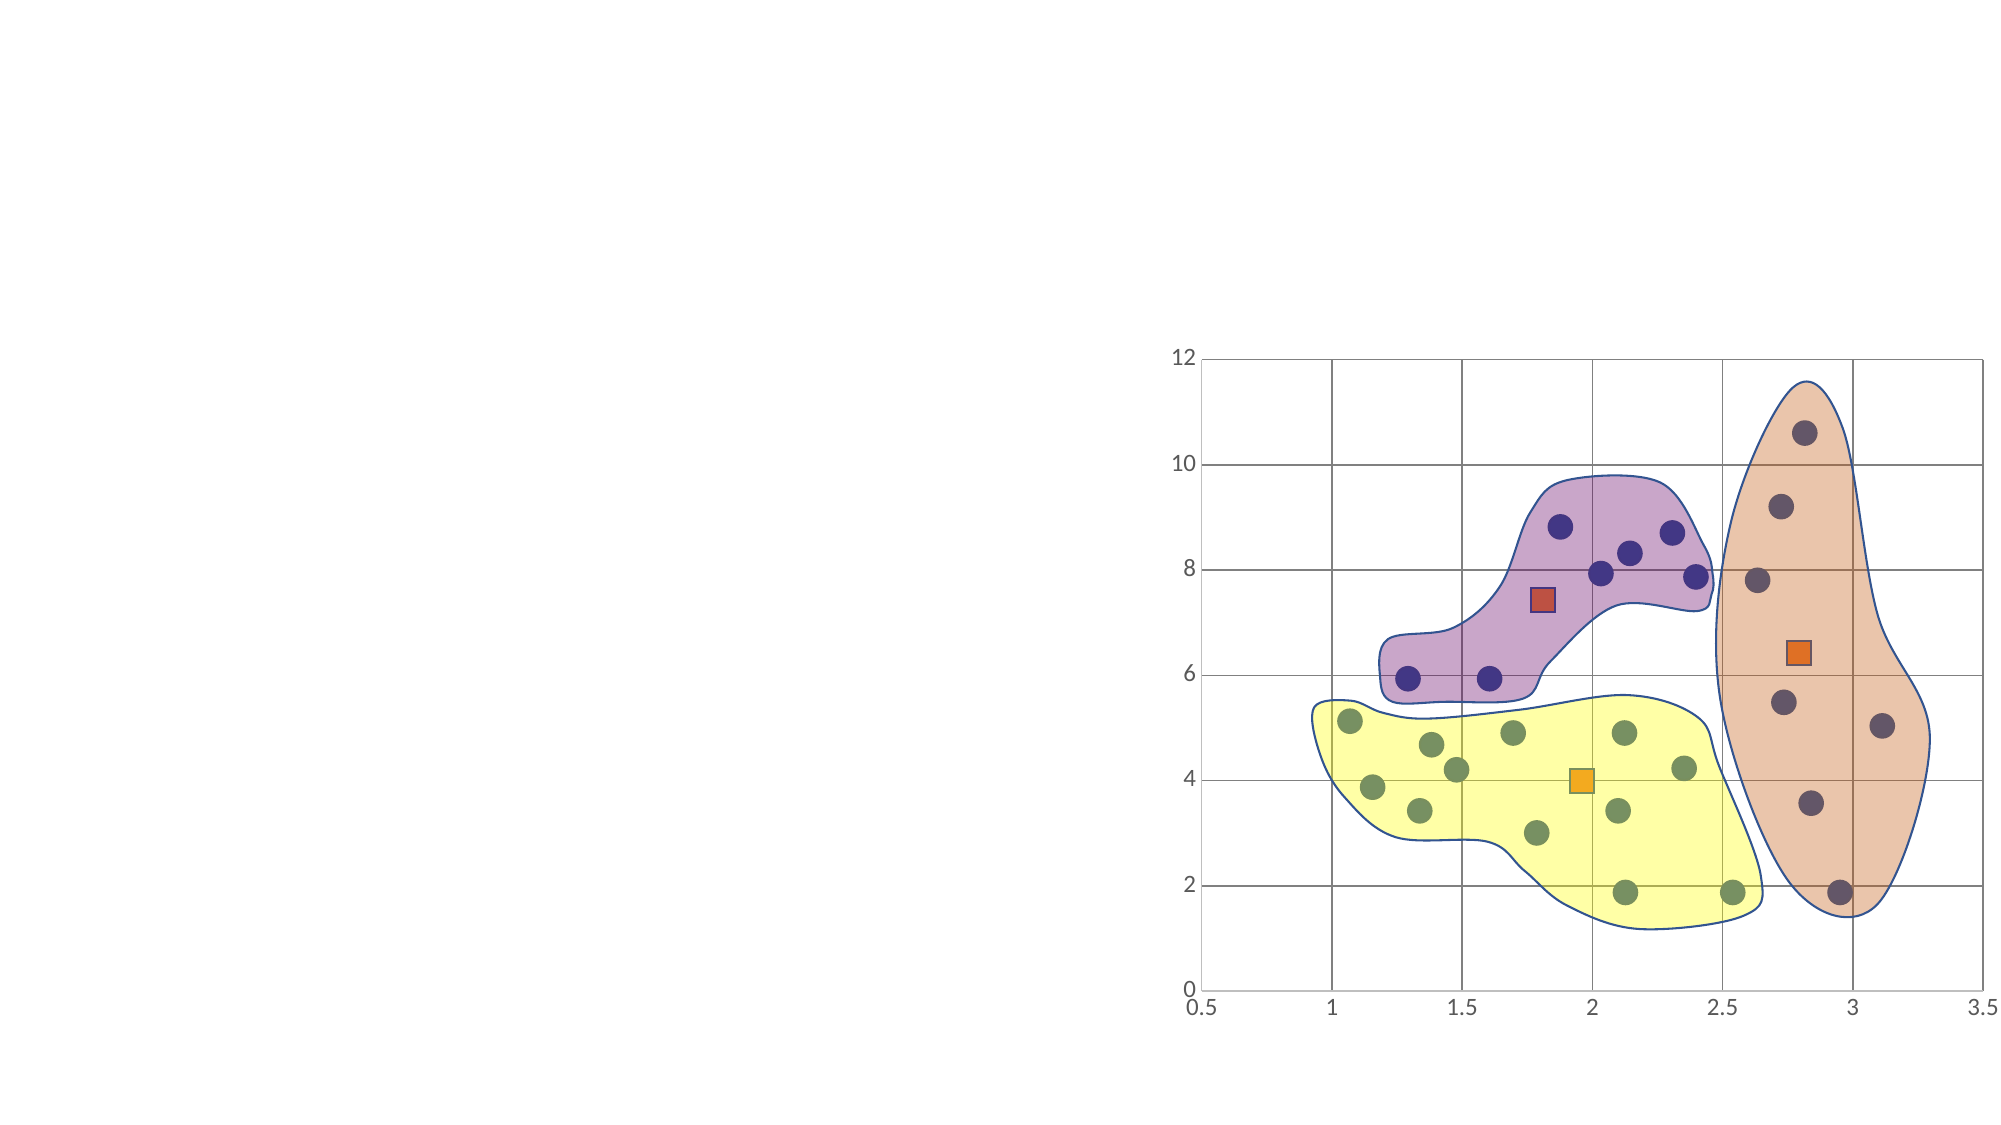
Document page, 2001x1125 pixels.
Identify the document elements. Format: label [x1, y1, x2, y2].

chart [1153, 332, 2000, 1037]
